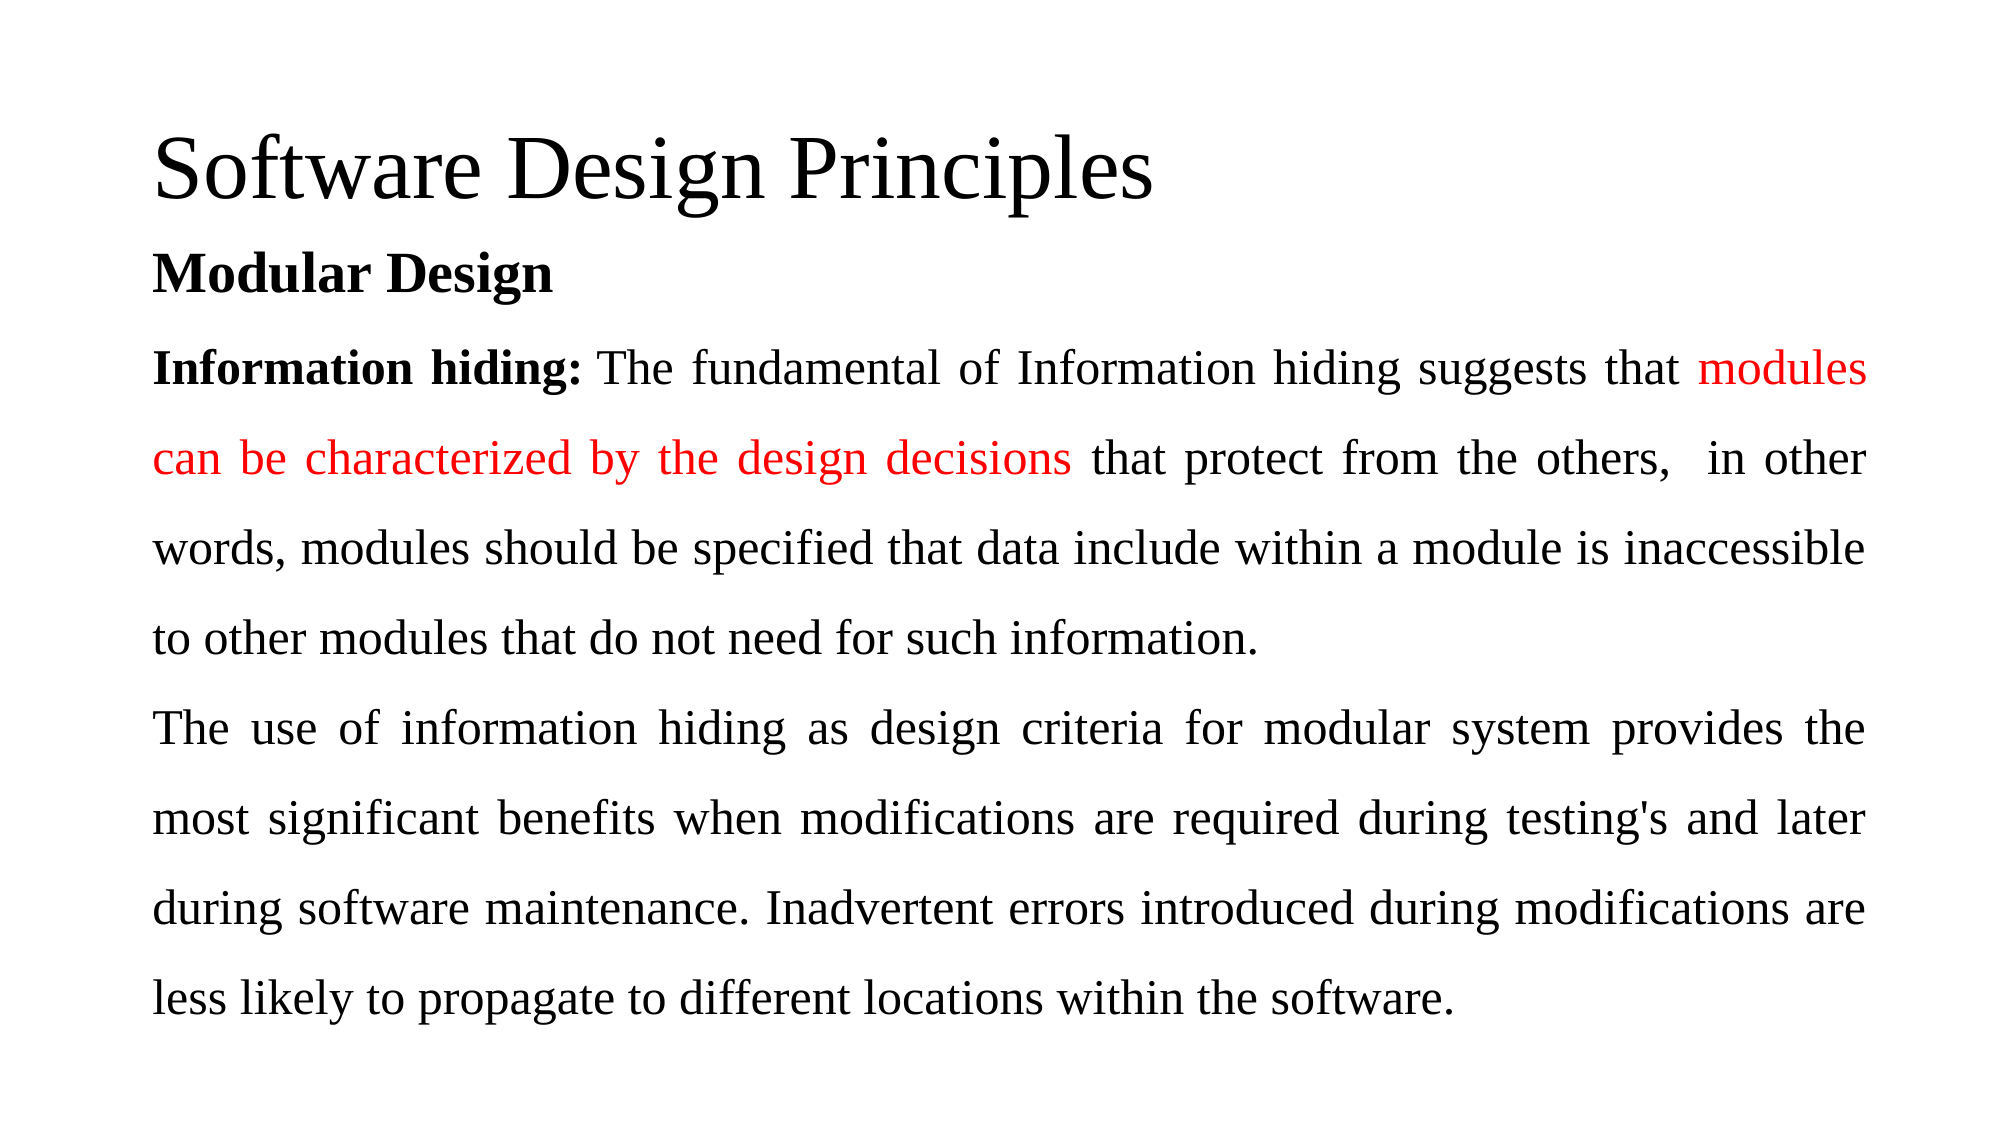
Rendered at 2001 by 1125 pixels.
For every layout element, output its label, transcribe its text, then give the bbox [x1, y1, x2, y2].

text_box Modular Design Information hiding: The fundamental of Information hiding suggests that modules can be characterized by the design decisions that protect from the others, in other words, modules should be specified that data include within a module is inaccessible to other modules that do not need for such information. The use of information hiding as design criteria for modular system provides the most significant benefits when modifications are required during testing's and later during software maintenance. Inadvertent errors introduced during modifications are less likely to propagate to different locations within the software. [137, 227, 1883, 1122]
title Software Design Principles [137, 59, 1863, 227]
